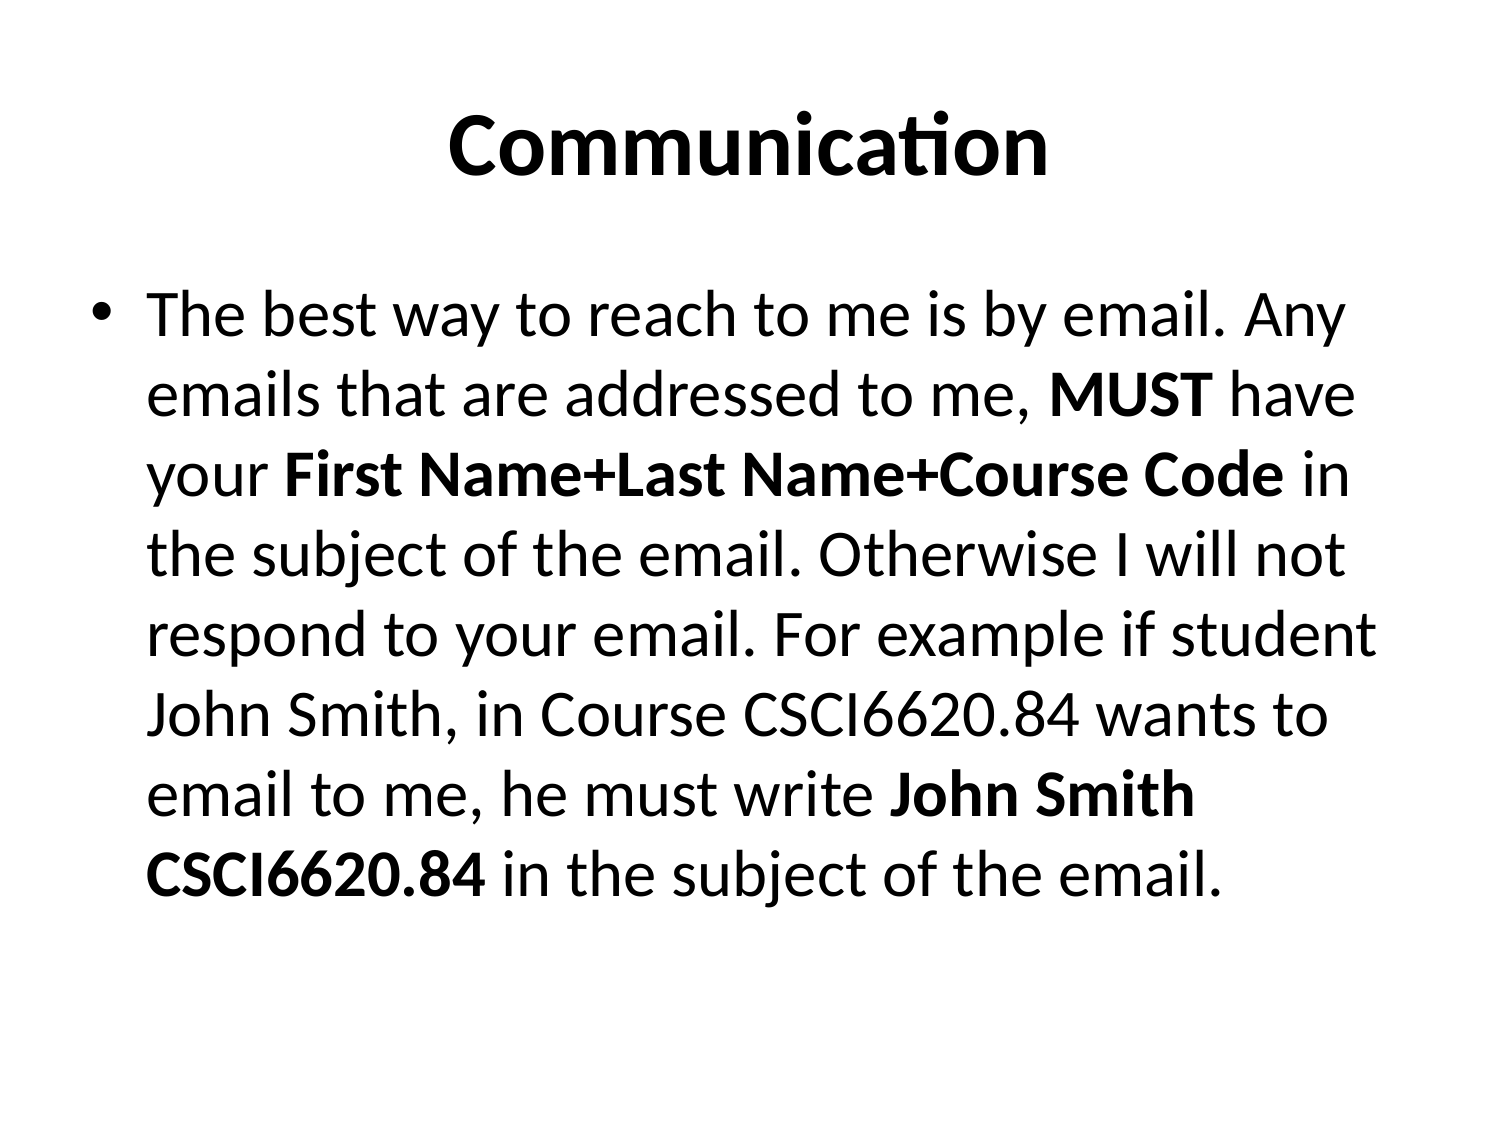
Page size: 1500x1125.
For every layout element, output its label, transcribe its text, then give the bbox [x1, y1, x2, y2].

list The best way to reach to me is by email. Any emails that are addressed to me, MUST have your First Name+Last Name+Course Code in the subject of the email. Otherwise I will not respond to your email. For example if student John Smith, in Course CSCI6620.84 wants to email to me, he must write John Smith CSCI6620.84 in the subject of the email. [75, 262, 1425, 1005]
title Communication [75, 45, 1425, 233]
